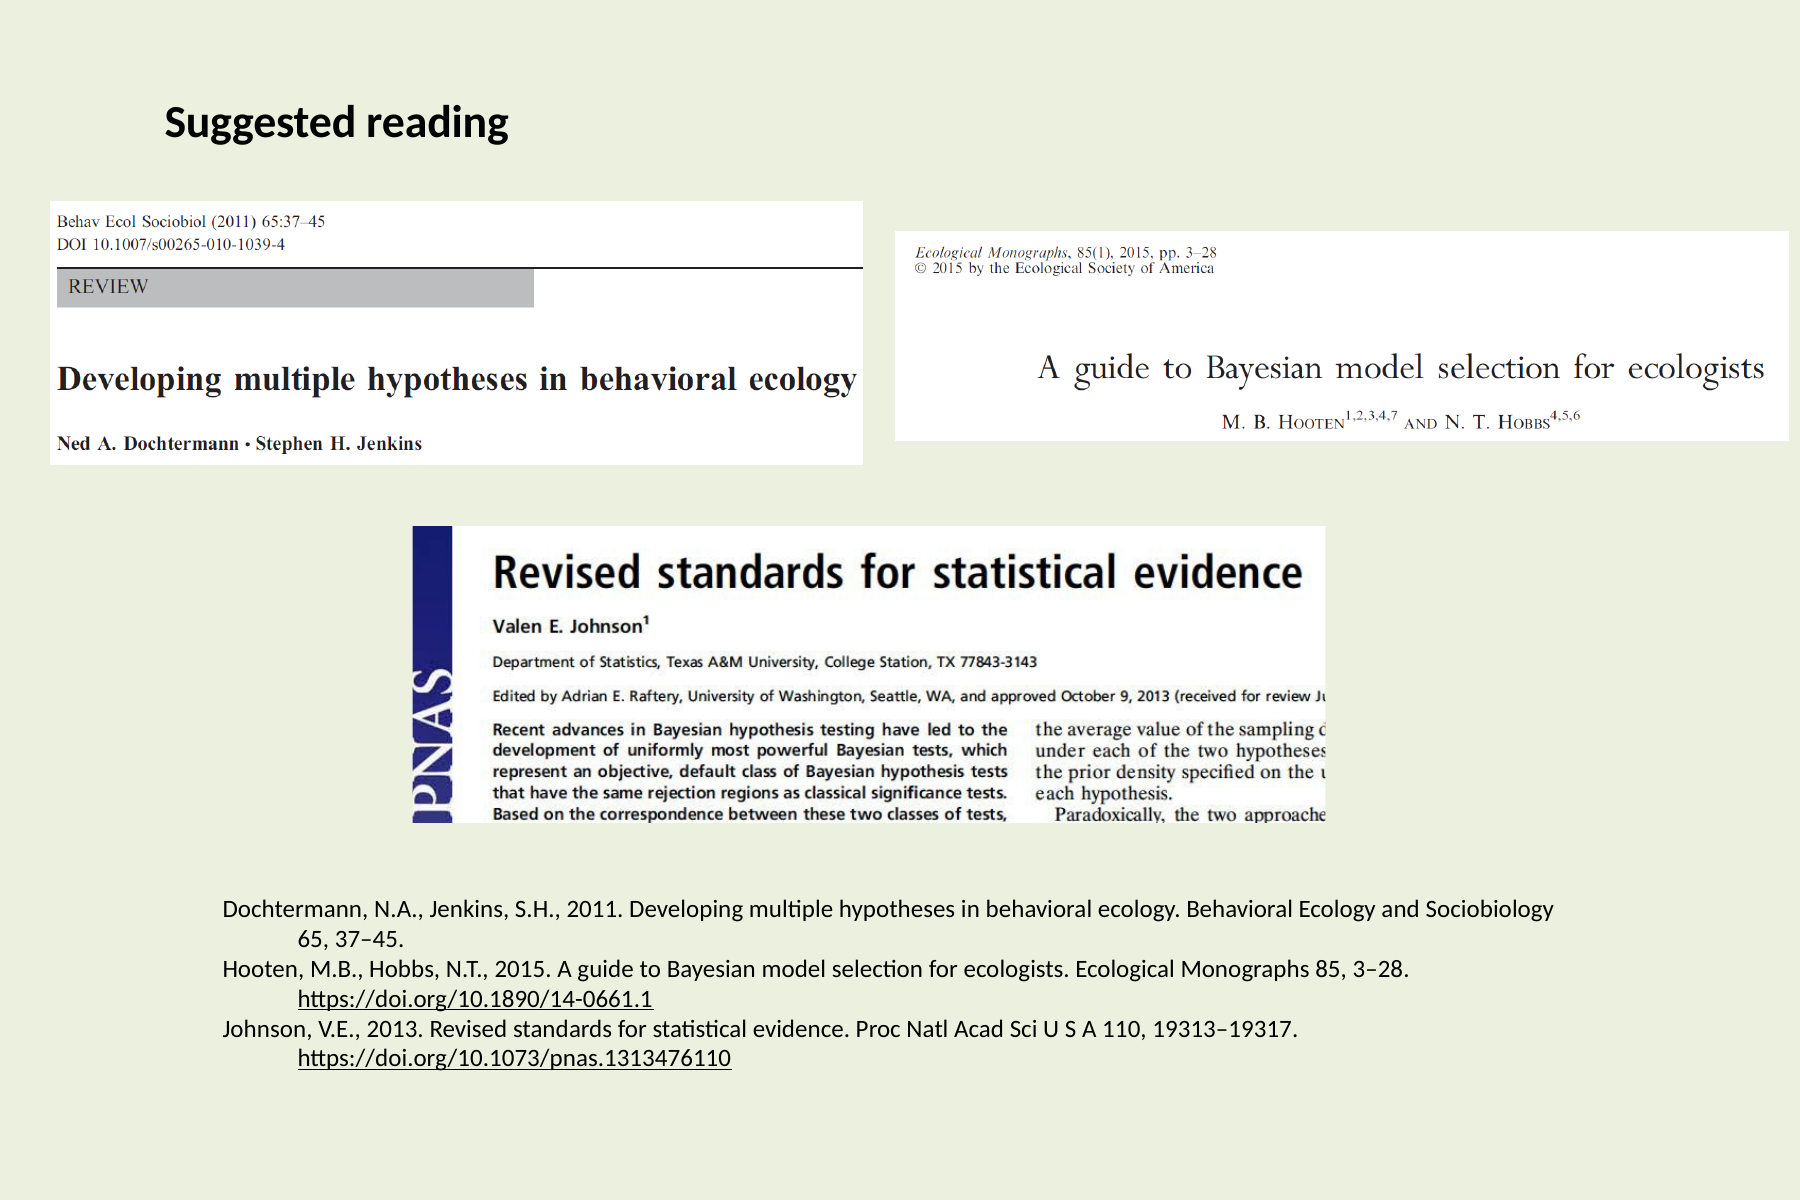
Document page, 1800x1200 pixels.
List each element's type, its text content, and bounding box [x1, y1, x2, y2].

text_box [412, 526, 1326, 823]
picture [49, 201, 863, 465]
picture [894, 230, 1790, 441]
text_box Suggested reading [162, 89, 663, 147]
text_box Dochtermann, N.A., Jenkins, S.H., 2011. Developing multiple hypotheses in behavioral ecology. Behavioral Ecology and Sociobiology 65, 37–45. Hooten, M.B., Hobbs, N.T., 2015. A guide to Bayesian model selection for ecologists. Ecological Monographs 85, 3–28. https://doi.org/10.1890/14-0661.1 Johnson, V.E., 2013. Revised standards for statistical evidence. Proc Natl Acad Sci U S A 110, 19313–19317. https://doi.org/10.1073/pnas.1313476110 [207, 884, 1583, 1080]
